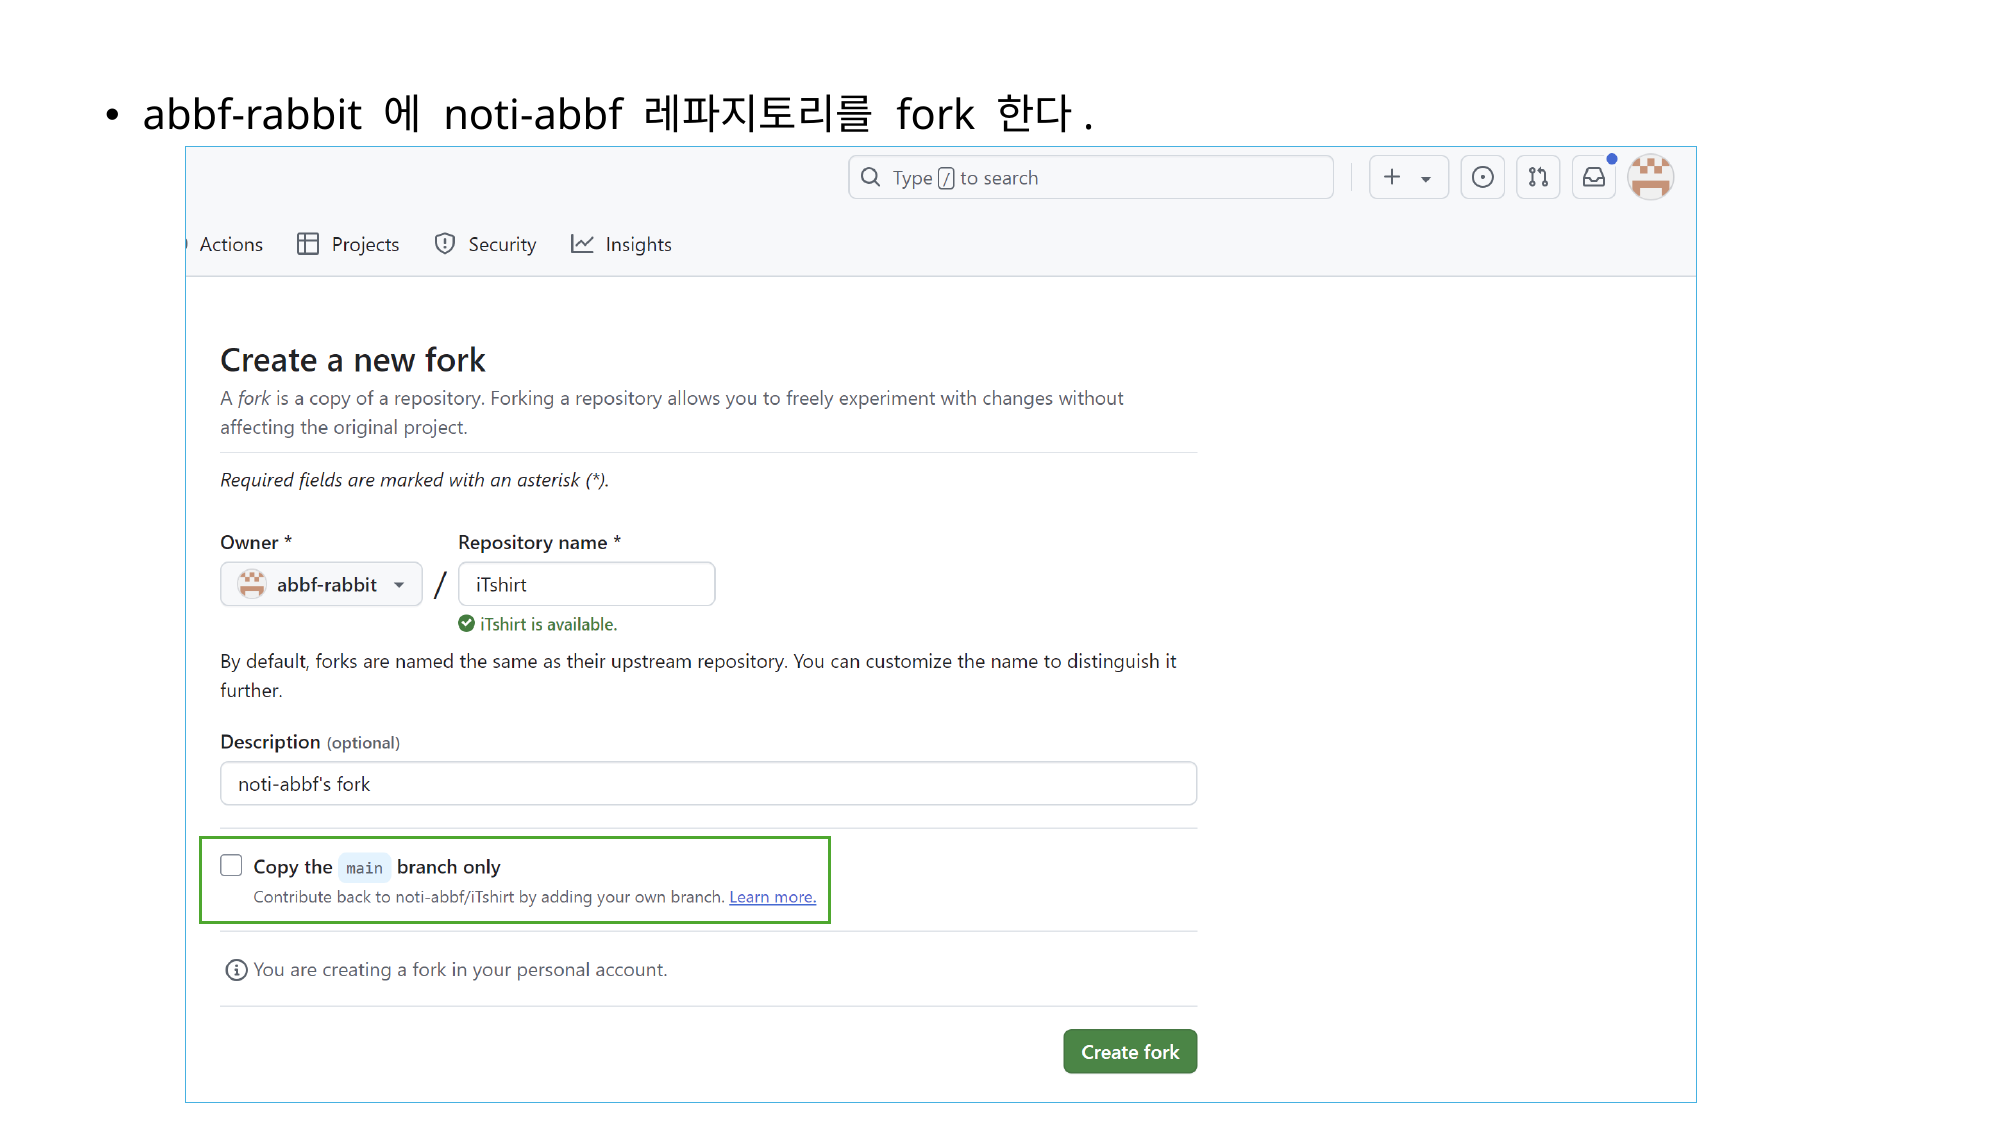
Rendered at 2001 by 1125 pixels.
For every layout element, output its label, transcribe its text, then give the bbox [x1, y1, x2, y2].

list abbf-rabbit 에 noti-abbf 레파지토리를 fork 한다. [89, 86, 1815, 801]
picture [184, 145, 1697, 1104]
